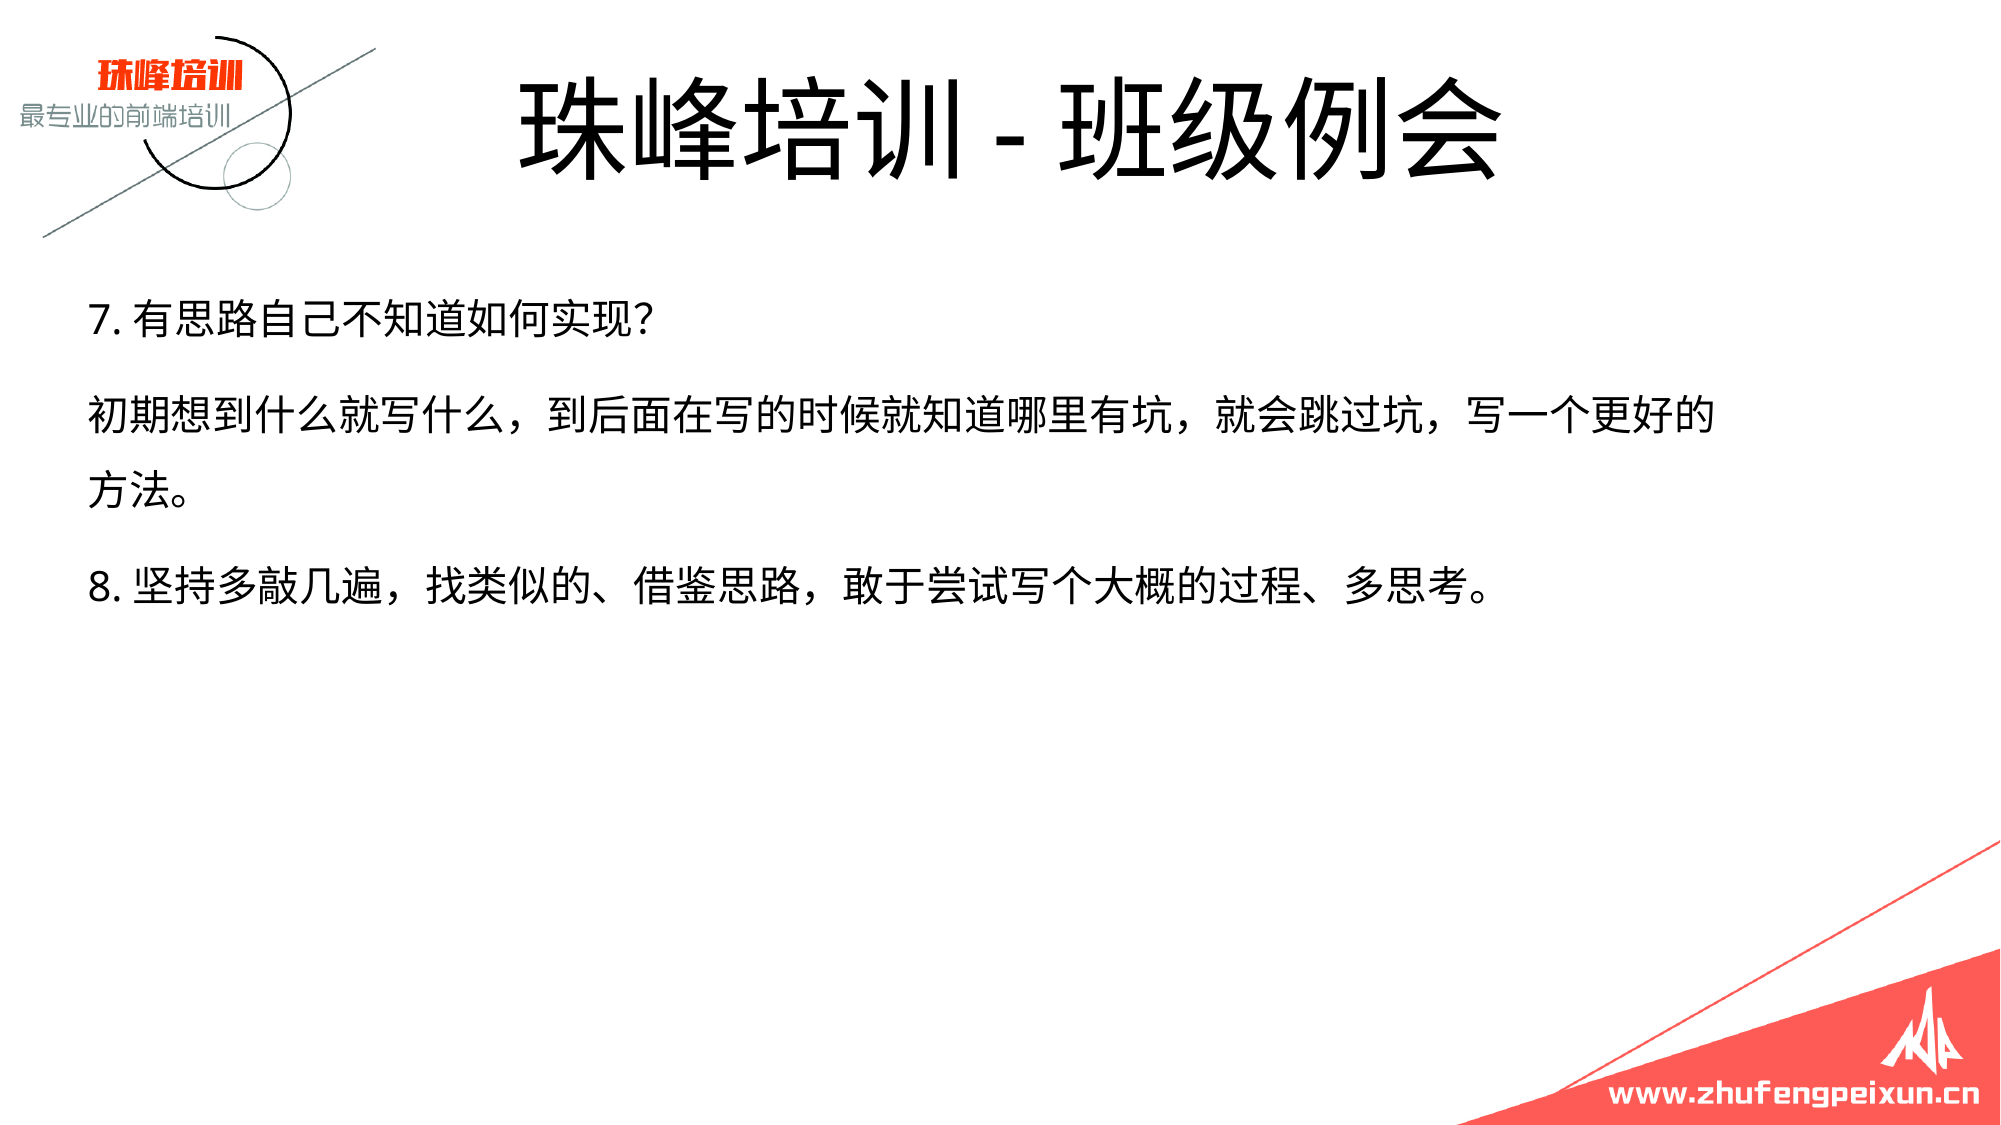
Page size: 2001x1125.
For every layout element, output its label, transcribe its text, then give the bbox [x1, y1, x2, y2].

list 7.有思路自己不知道如何实现？ 初期想到什么就写什么，到后面在写的时候就知道哪里有坑，就会跳过坑，写一个更好的方法。 8.坚持多敲几遍，找类似的、借鉴思路，敢于尝试写个大概的过程、多思考。 [72, 260, 1750, 1094]
picture [1437, 796, 2001, 1125]
picture [18, 36, 376, 238]
title 珠峰培训-班级例会 [148, 67, 1874, 245]
